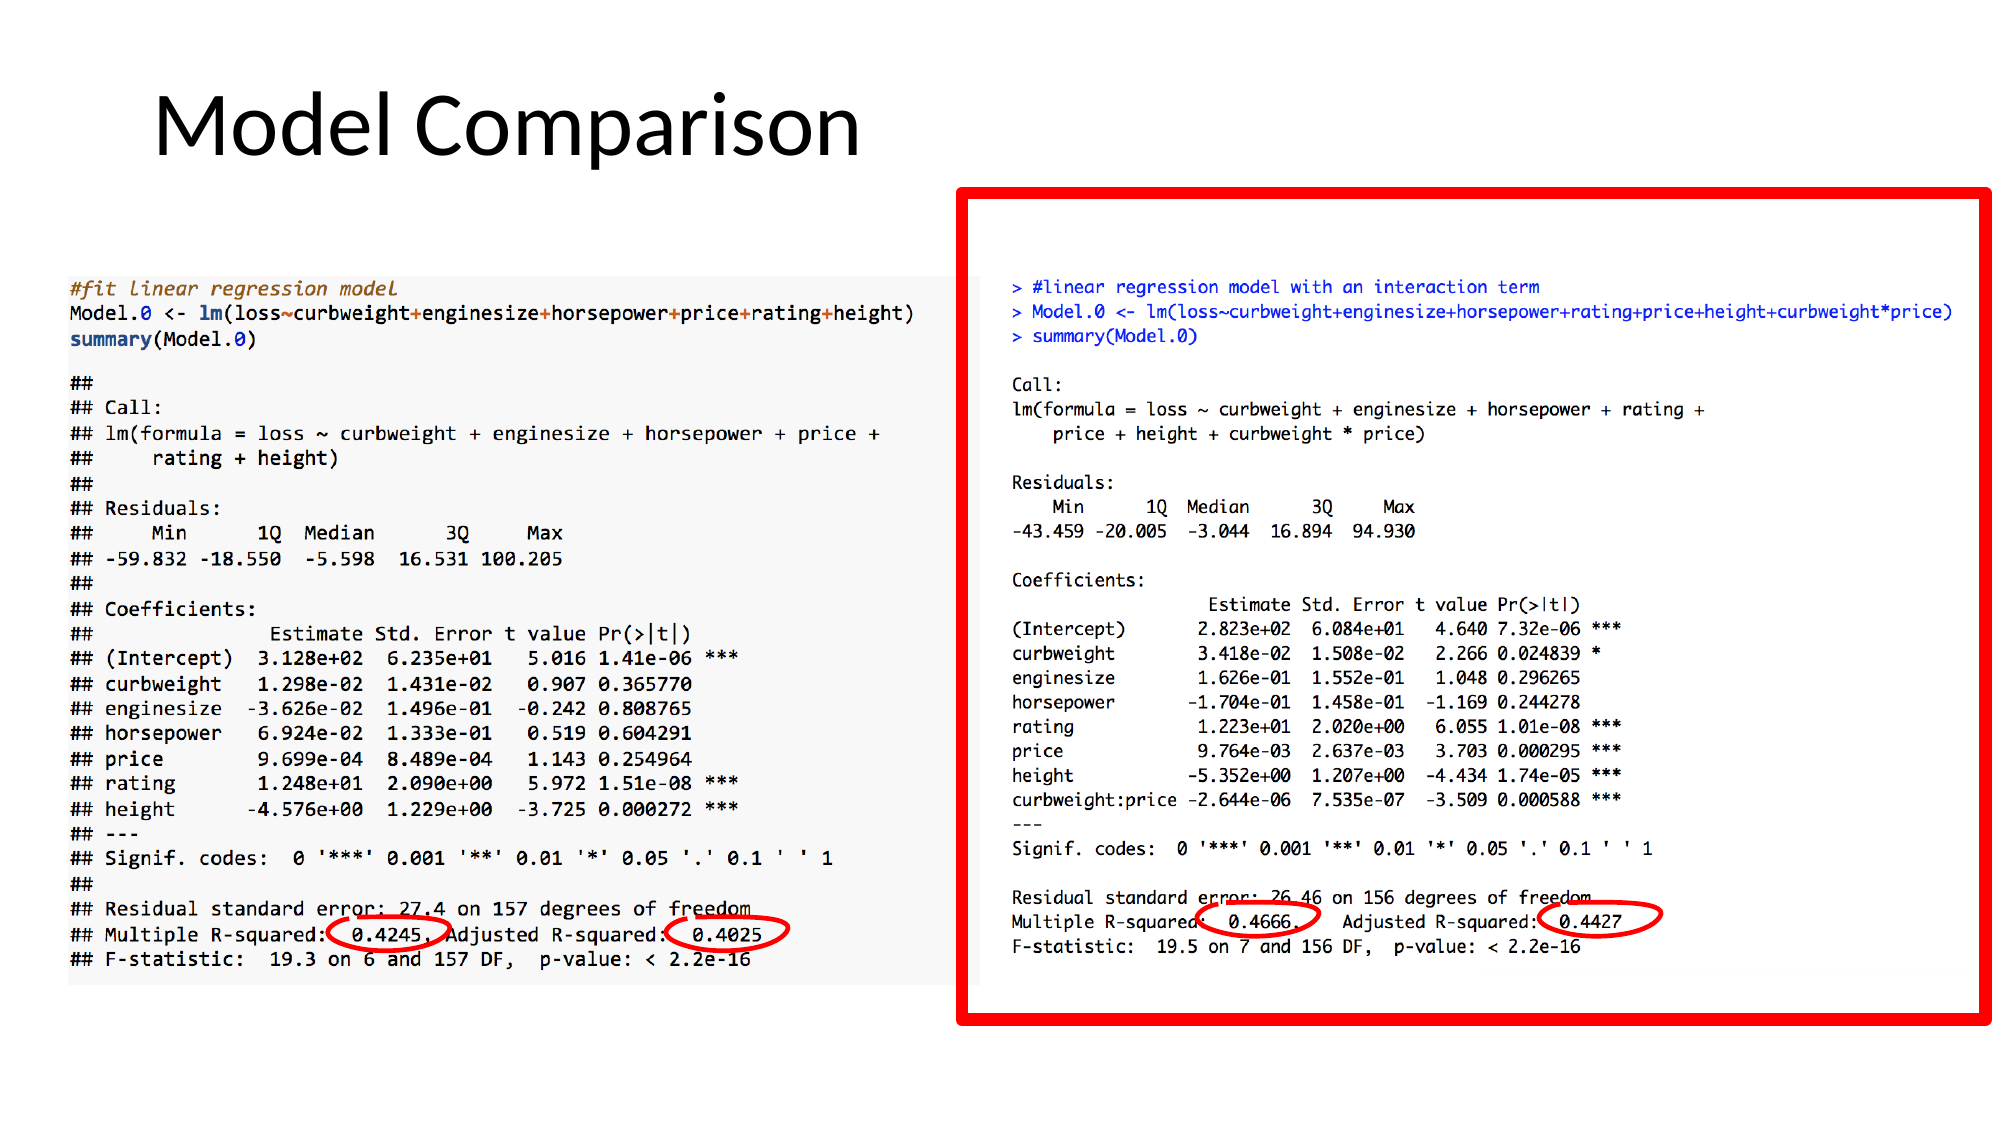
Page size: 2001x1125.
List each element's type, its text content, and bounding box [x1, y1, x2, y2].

title Model Comparison [137, 16, 1863, 235]
picture [50, 256, 1973, 985]
text_box [961, 192, 1986, 1020]
